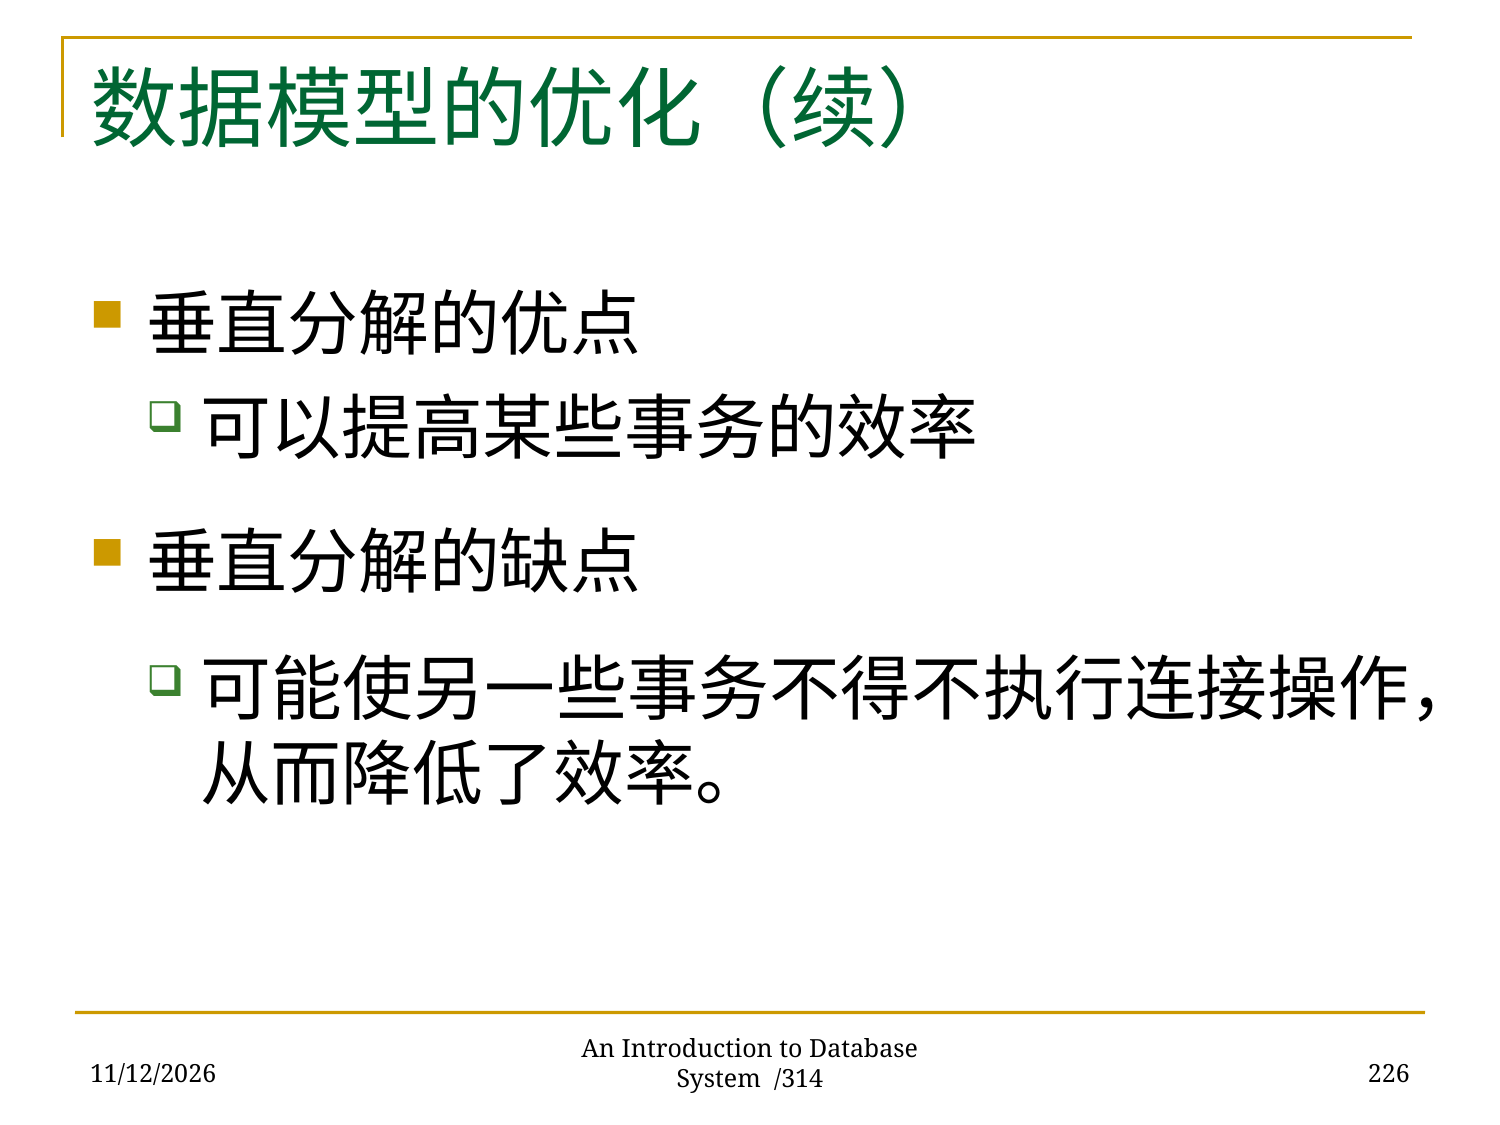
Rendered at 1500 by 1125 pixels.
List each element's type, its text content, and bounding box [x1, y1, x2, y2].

list 垂直分解的优点 可以提高某些事务的效率 垂直分解的缺点 可能使另一些事务不得不执行连接操作，从而降低了效率。 [75, 262, 1425, 1006]
title 数据模型的优化（续） [75, 45, 1425, 233]
footer An Introduction to Database System /314 [512, 1025, 988, 1100]
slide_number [75, 1024, 425, 1100]
slide_number 226 [1074, 1024, 1425, 1100]
